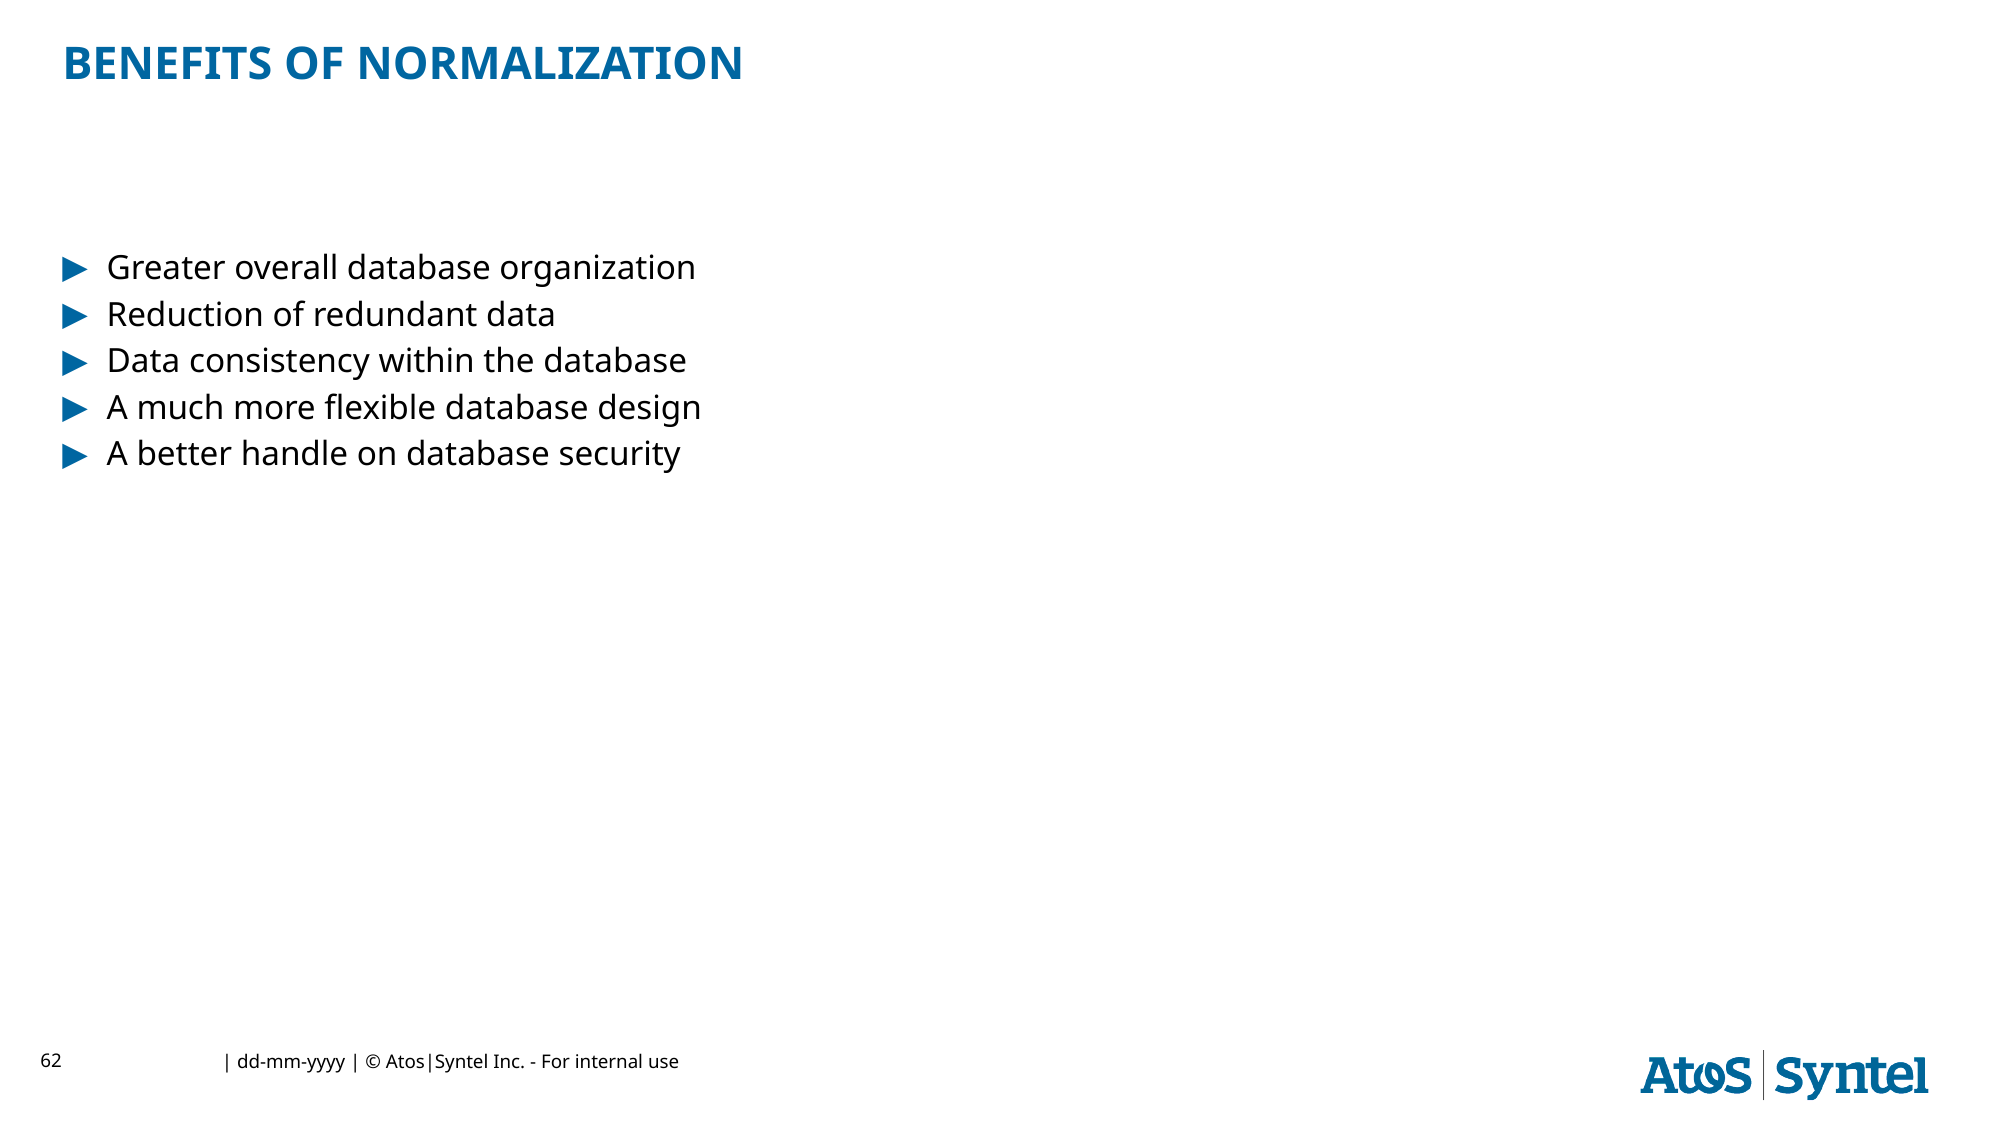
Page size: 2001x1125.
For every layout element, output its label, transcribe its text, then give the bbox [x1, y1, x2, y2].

list Greater overall database organization Reduction of redundant data Data consistency within the database A much more flexible database design A better handle on database security [47, 238, 1928, 999]
title BENEFITS OF NORMALIZATION [47, 26, 1928, 151]
picture [1603, 1019, 1965, 1125]
